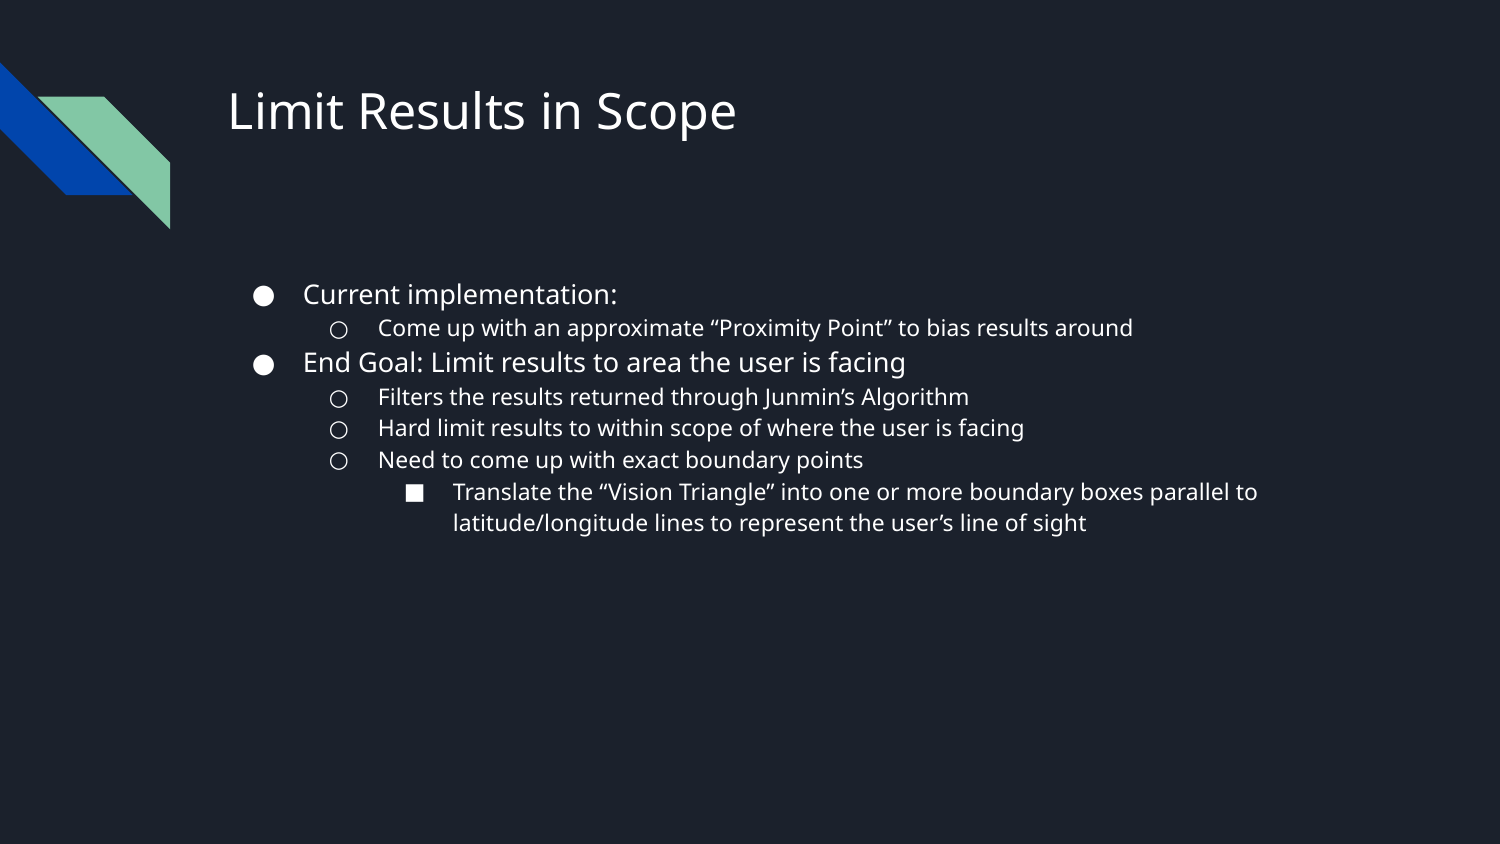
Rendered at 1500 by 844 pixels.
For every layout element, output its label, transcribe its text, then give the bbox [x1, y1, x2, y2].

title Limit Results in Scope [212, 64, 1368, 215]
list Current implementation: Come up with an approximate “Proximity Point” to bias results around End Goal: Limit results to area the user is facing Filters the results returned through Junmin’s Algorithm Hard limit results to within scope of where the user is facing Need to come up with exact boundary points Translate the “Vision Triangle” into one or more boundary boxes parallel to latitude/longitude lines to represent the user’s line of sight [212, 257, 1368, 735]
